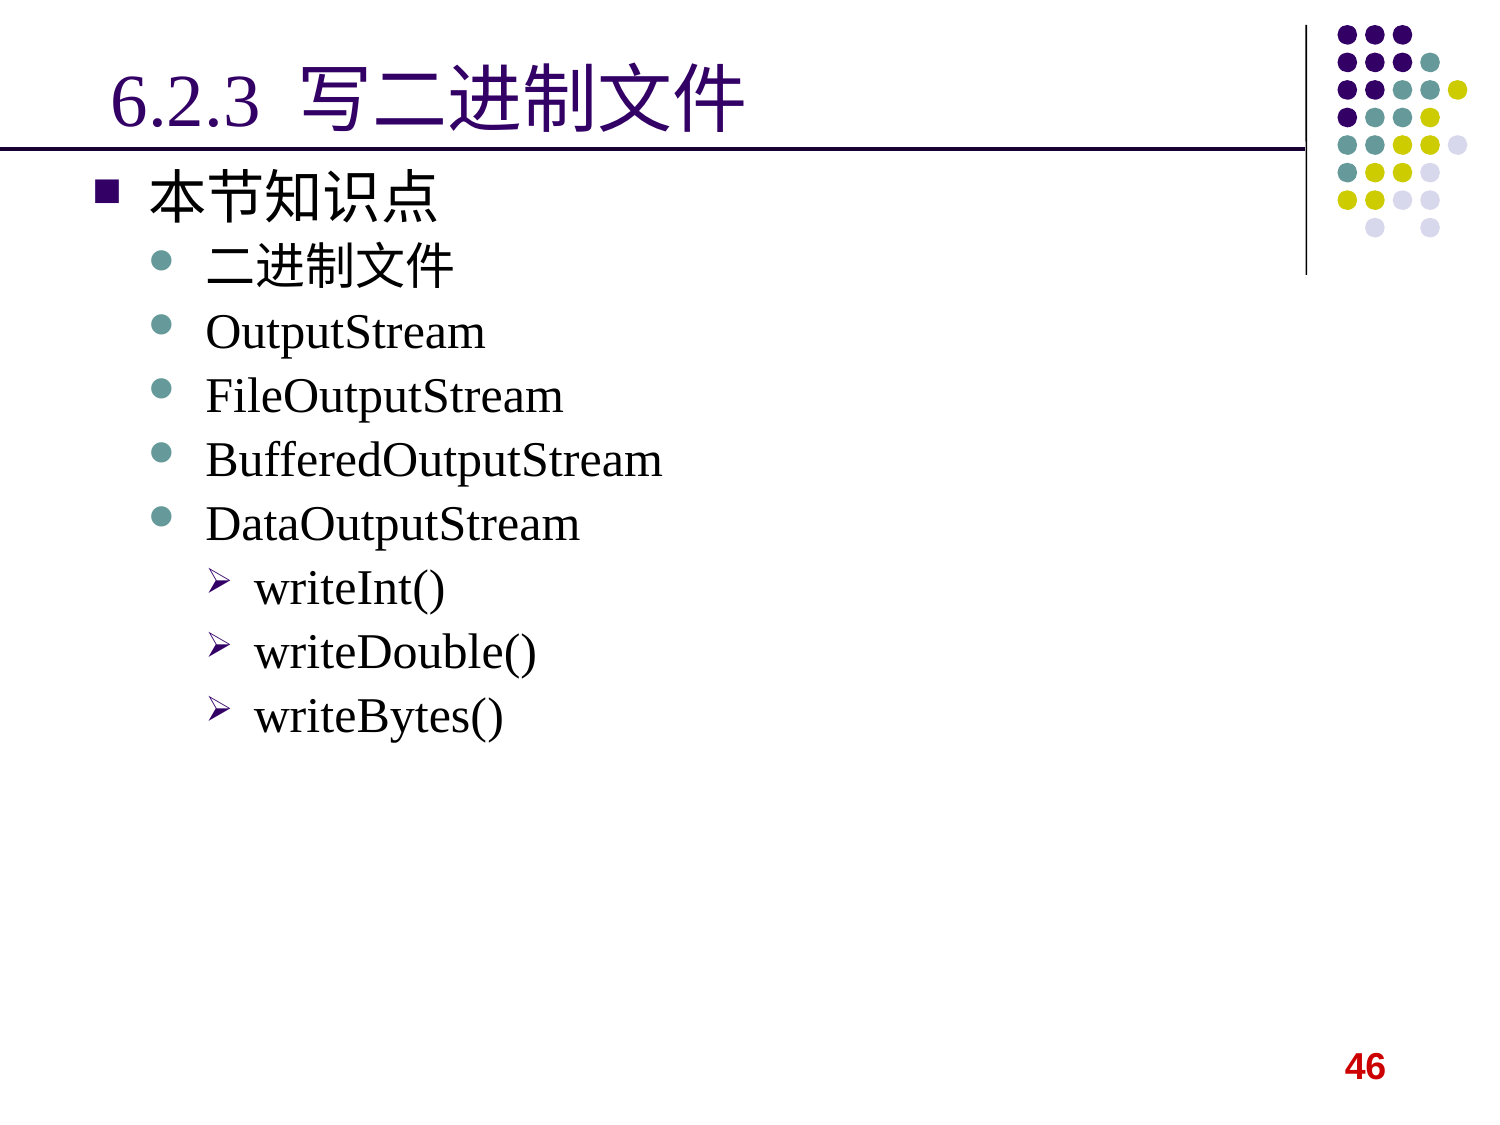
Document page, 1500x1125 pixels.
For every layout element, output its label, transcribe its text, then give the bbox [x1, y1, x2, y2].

title 6.2.3 写二进制文件 [76, 31, 1315, 149]
list 本节知识点 二进制文件 OutputStream FileOutputStream BufferedOutputStream DataOutputStream writeInt() writeDouble() writeBytes() [76, 160, 1427, 1012]
